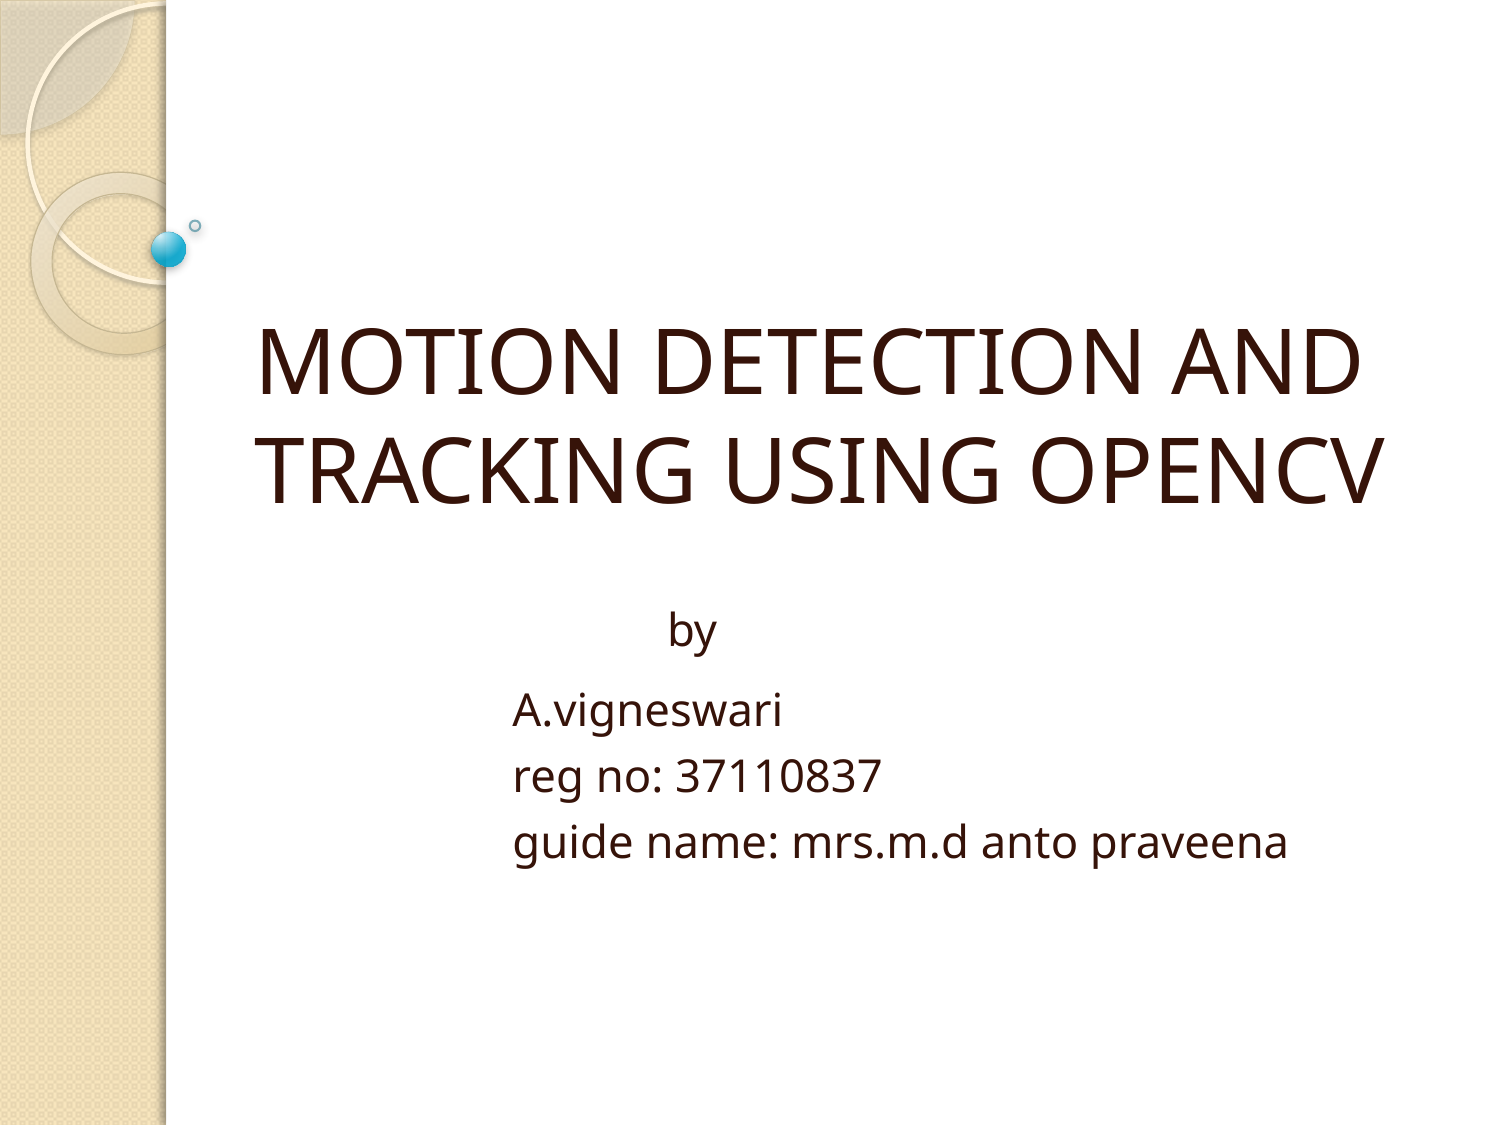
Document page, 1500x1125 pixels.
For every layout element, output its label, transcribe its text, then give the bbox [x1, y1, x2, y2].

subtitle MOTION DETECTION AND TRACKING USING OPENCV by A.vigneswari reg no: 37110837 guide name: mrs.m.d anto praveena [234, 303, 1450, 1063]
